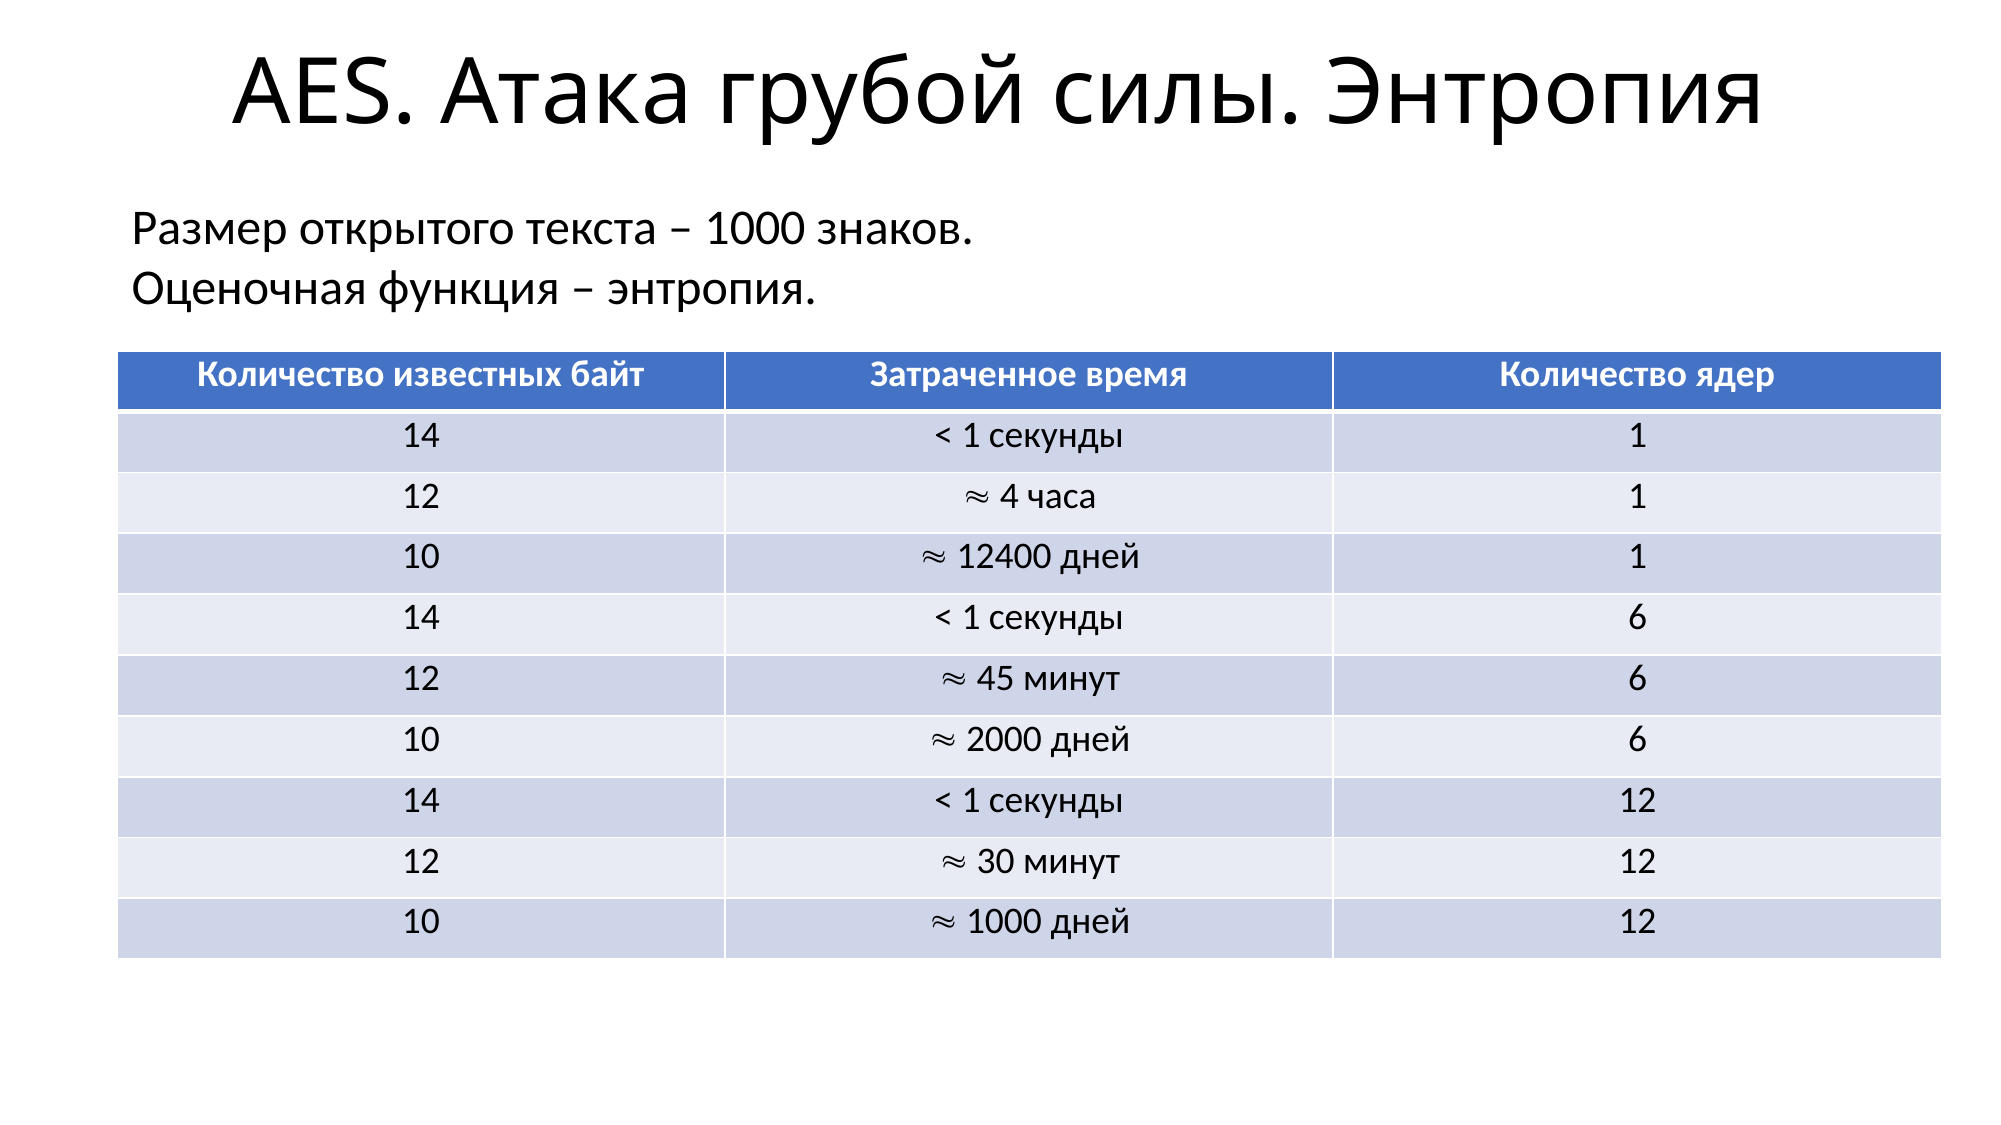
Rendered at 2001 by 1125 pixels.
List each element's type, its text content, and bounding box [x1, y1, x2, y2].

table_cell 12 [1334, 778, 1941, 837]
table_cell  2000 дней [726, 717, 1332, 776]
table_cell 14 [118, 778, 724, 837]
table_cell < 1 секунды [726, 778, 1332, 837]
table_cell  12400 дней [726, 534, 1332, 593]
table_cell 12 [1334, 838, 1941, 897]
table_cell 12 [118, 838, 724, 897]
table_cell 10 [118, 899, 724, 958]
table_cell 6 [1334, 717, 1941, 776]
table_cell 14 [118, 595, 724, 654]
table_cell 10 [118, 534, 724, 593]
table_cell 1 [1334, 534, 1941, 593]
table_cell 12 [1334, 899, 1941, 958]
table_header Количество ядер [1334, 382, 1941, 409]
table_cell  30 минут [726, 838, 1332, 897]
table_cell  45 минут [726, 656, 1332, 715]
table_header Количество известных байт [118, 382, 724, 409]
table_header Затраченное время [726, 382, 1332, 409]
table_cell < 1 секунды [726, 414, 1332, 472]
table_cell 12 [118, 656, 724, 715]
table_cell 10 [118, 717, 724, 776]
table_cell 6 [1334, 656, 1941, 715]
table_cell 12 [118, 473, 724, 532]
table_cell < 1 секунды [726, 595, 1332, 654]
text_box Размер открытого текста – 1000 знаков. Оценочная функция – энтропия. [116, 126, 1942, 382]
table_cell  1000 дней [726, 899, 1332, 958]
table_cell 14 [118, 414, 724, 472]
table_cell  4 часа [726, 473, 1332, 532]
table_cell 6 [1334, 595, 1941, 654]
title AES. Атака грубой силы. Энтропия [0, 26, 2000, 161]
table_cell 1 [1334, 414, 1941, 472]
table_cell 1 [1334, 473, 1941, 532]
